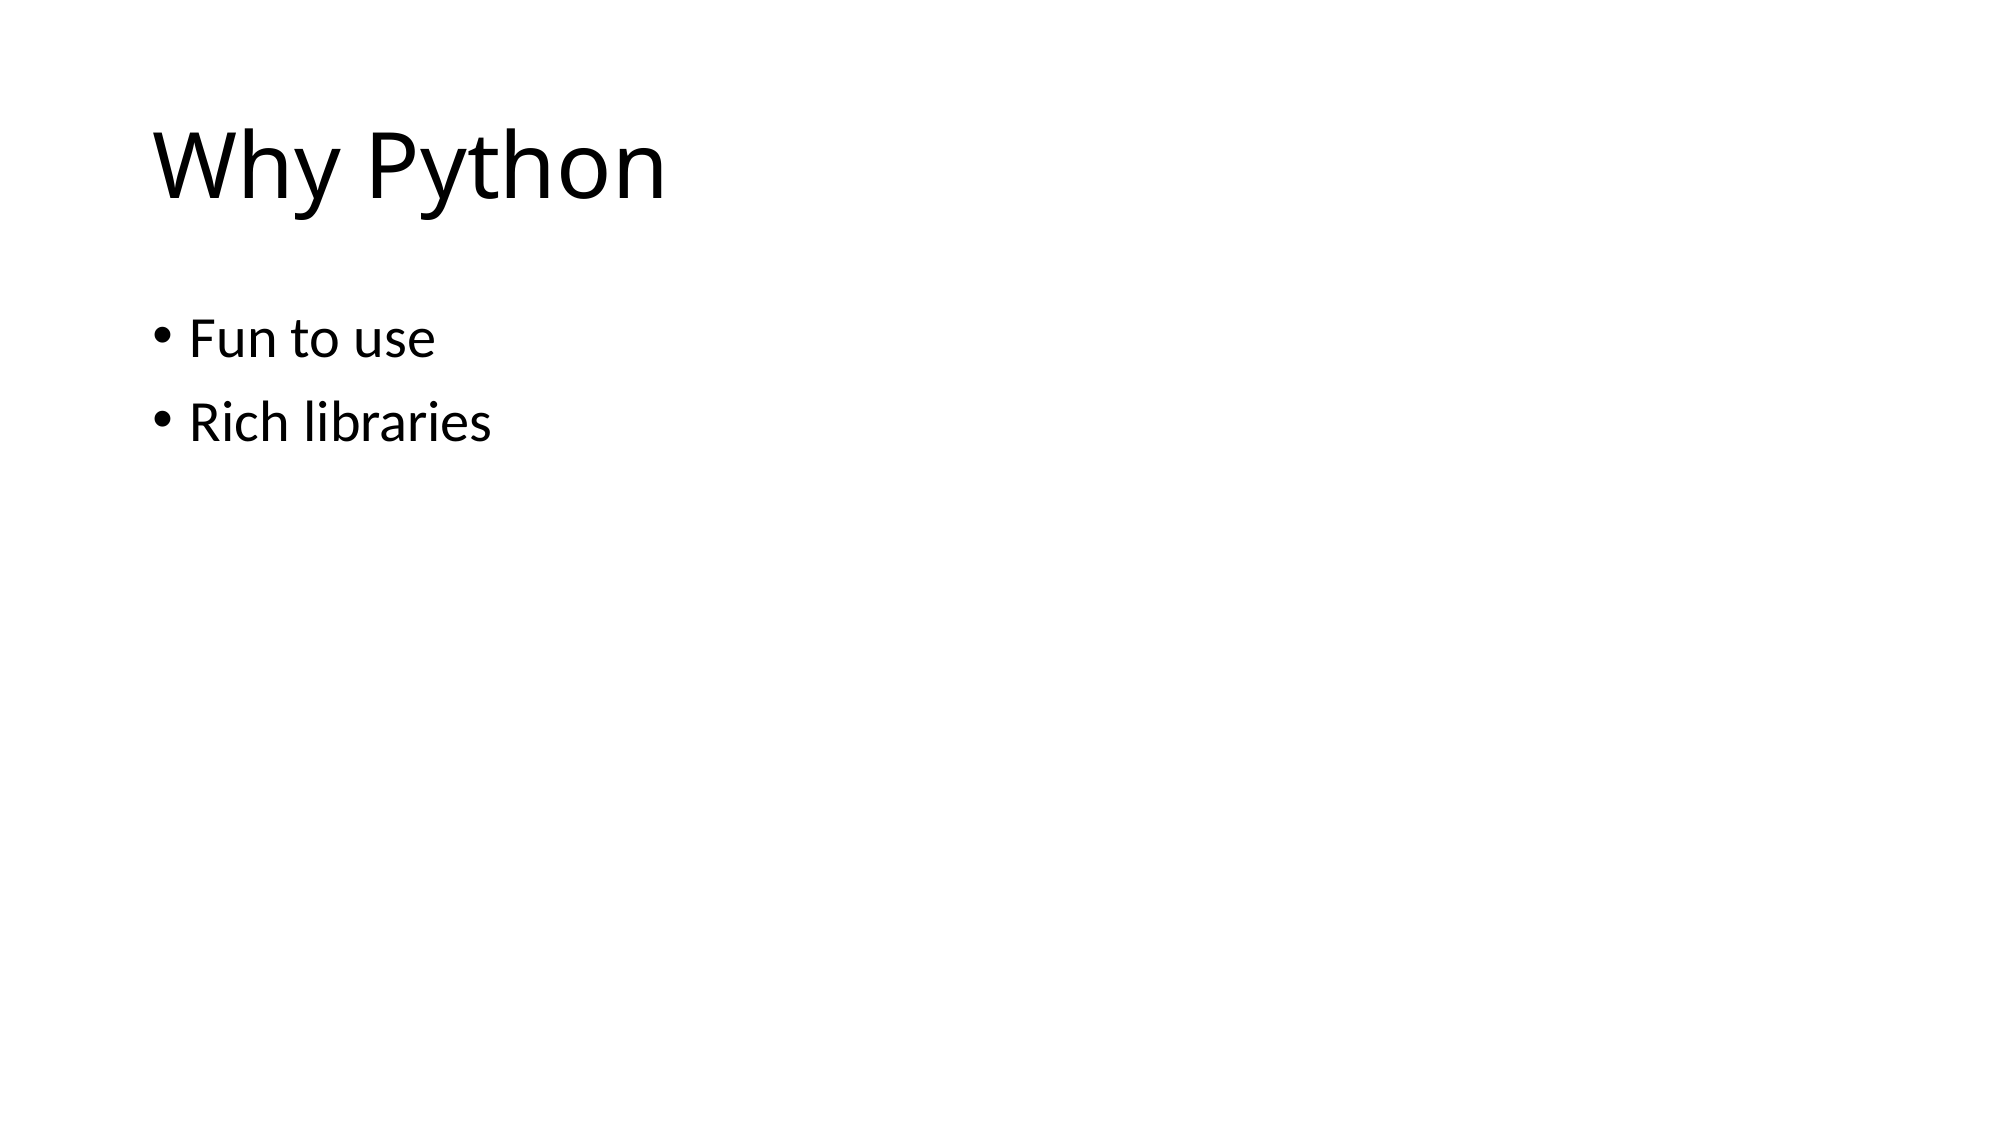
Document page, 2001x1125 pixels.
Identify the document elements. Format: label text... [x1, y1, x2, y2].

list Fun to use Rich libraries [137, 299, 1863, 1014]
title Why Python [137, 59, 1863, 278]
